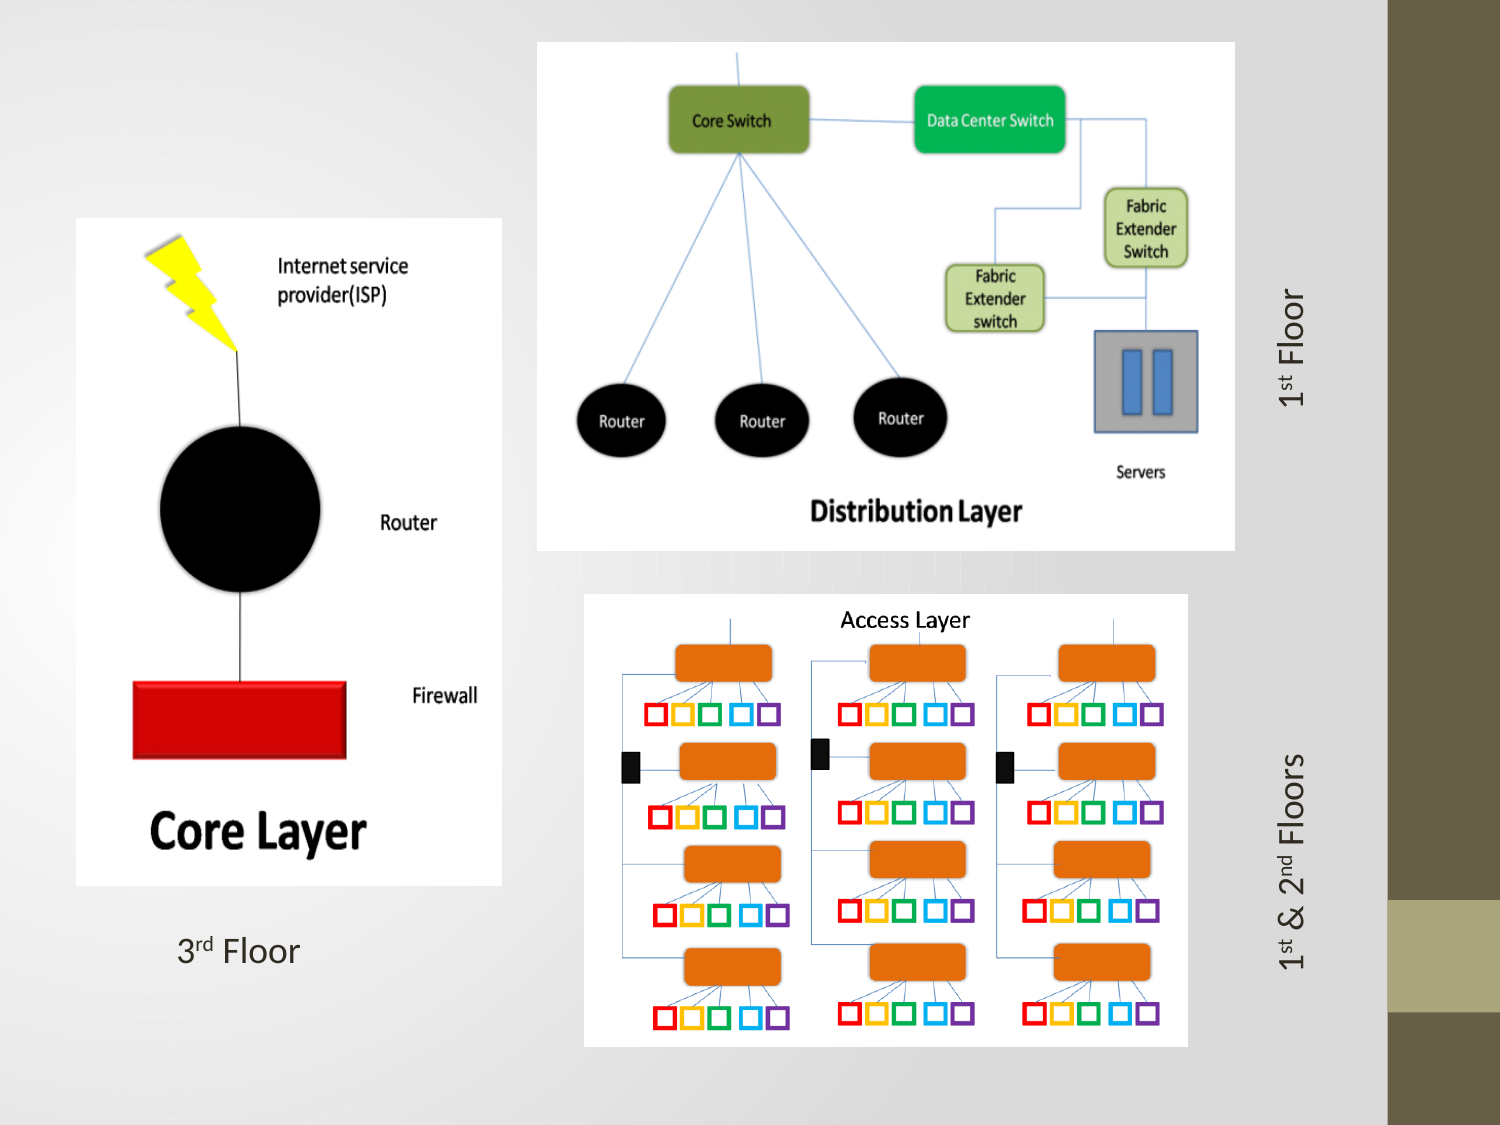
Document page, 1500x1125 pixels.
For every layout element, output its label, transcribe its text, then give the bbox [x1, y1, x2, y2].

text_box 1st Floor [1258, 273, 1319, 425]
picture [584, 593, 1188, 1048]
picture [536, 42, 1235, 552]
text_box 1st & 2nd Floors [1258, 739, 1319, 989]
picture [76, 218, 503, 886]
text_box 3rd Floor [161, 918, 316, 978]
